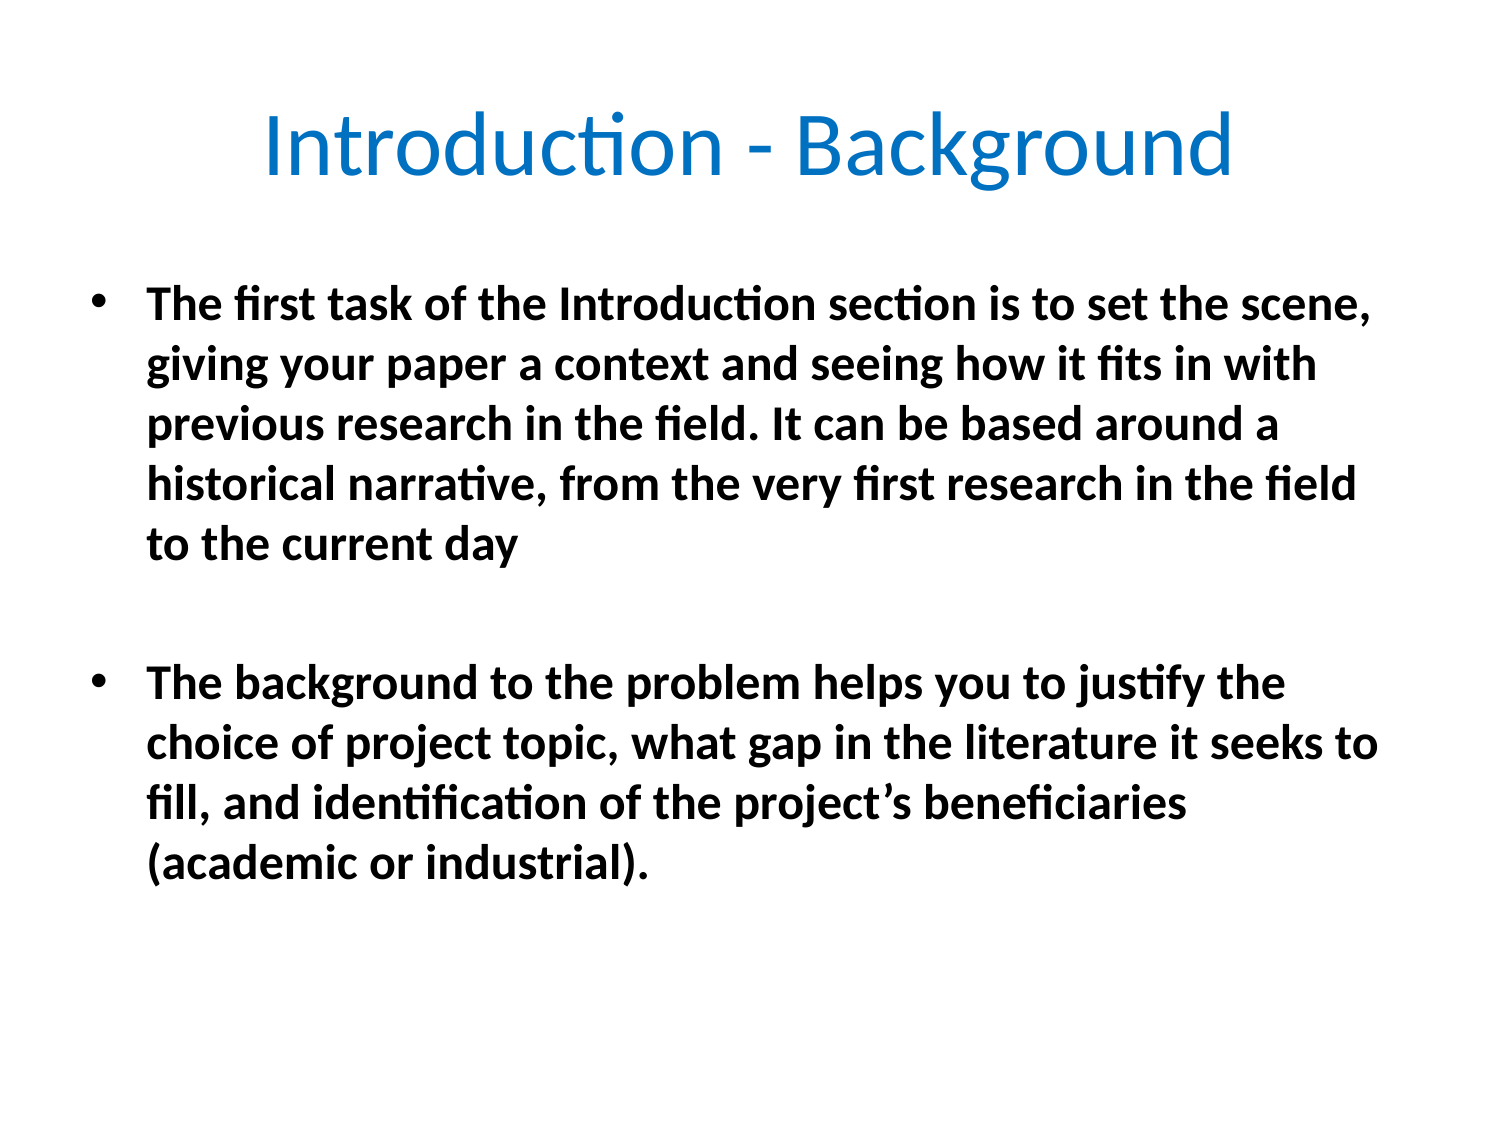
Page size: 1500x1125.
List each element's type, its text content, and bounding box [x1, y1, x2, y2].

list The first task of the Introduction section is to set the scene, giving your paper a context and seeing how it fits in with previous research in the field. It can be based around a historical narrative, from the very first research in the field to the current day The background to the problem helps you to justify the choice of project topic, what gap in the literature it seeks to fill, and identification of the project’s beneficiaries (academic or industrial). [75, 262, 1425, 1005]
title Introduction - Background [75, 45, 1425, 233]
